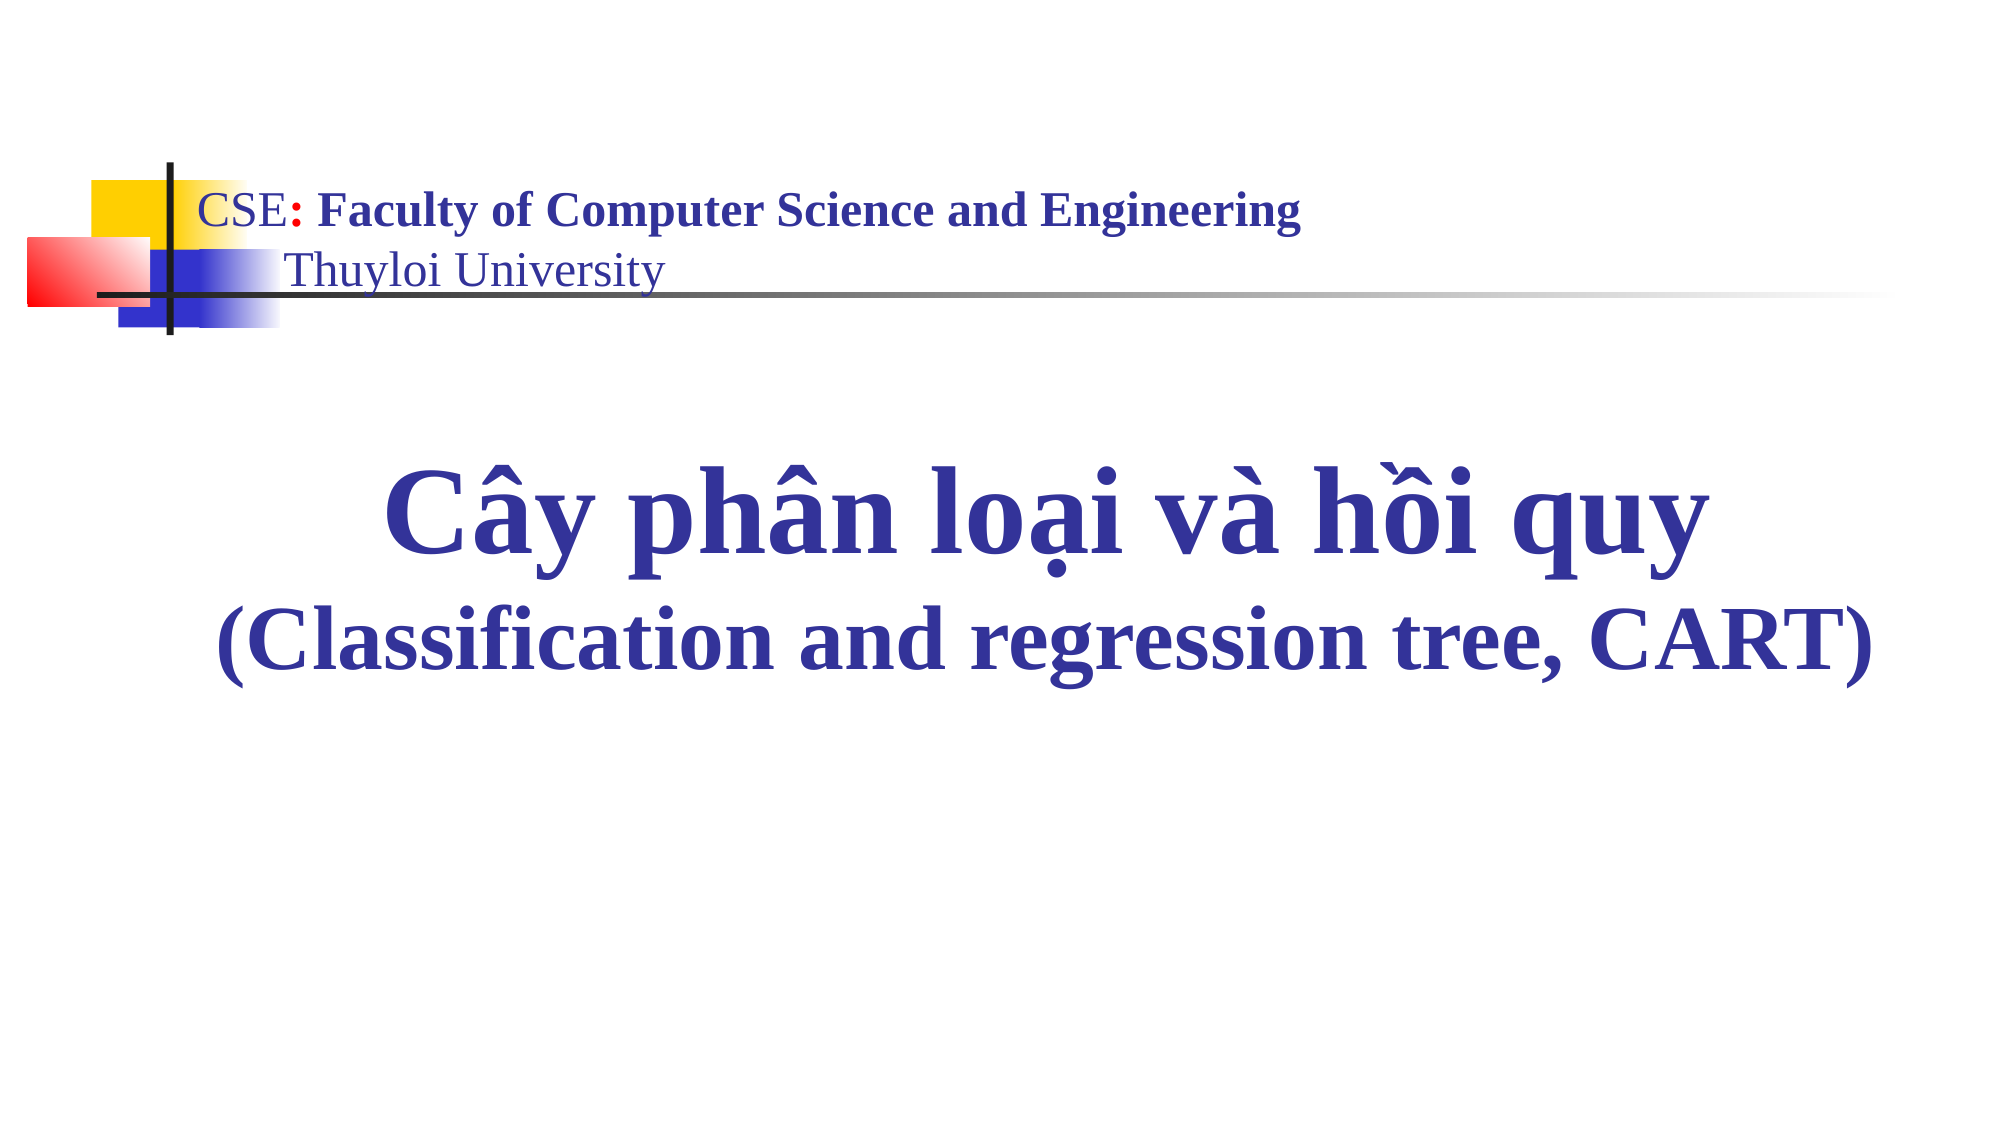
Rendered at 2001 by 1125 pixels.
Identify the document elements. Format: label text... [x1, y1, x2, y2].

title Cây phân loại và hồi quy (Classification and regression tree, CART) [182, 304, 1911, 697]
text_box CSE: Faculty of Computer Science and Engineering Thuyloi University [182, 33, 1718, 305]
